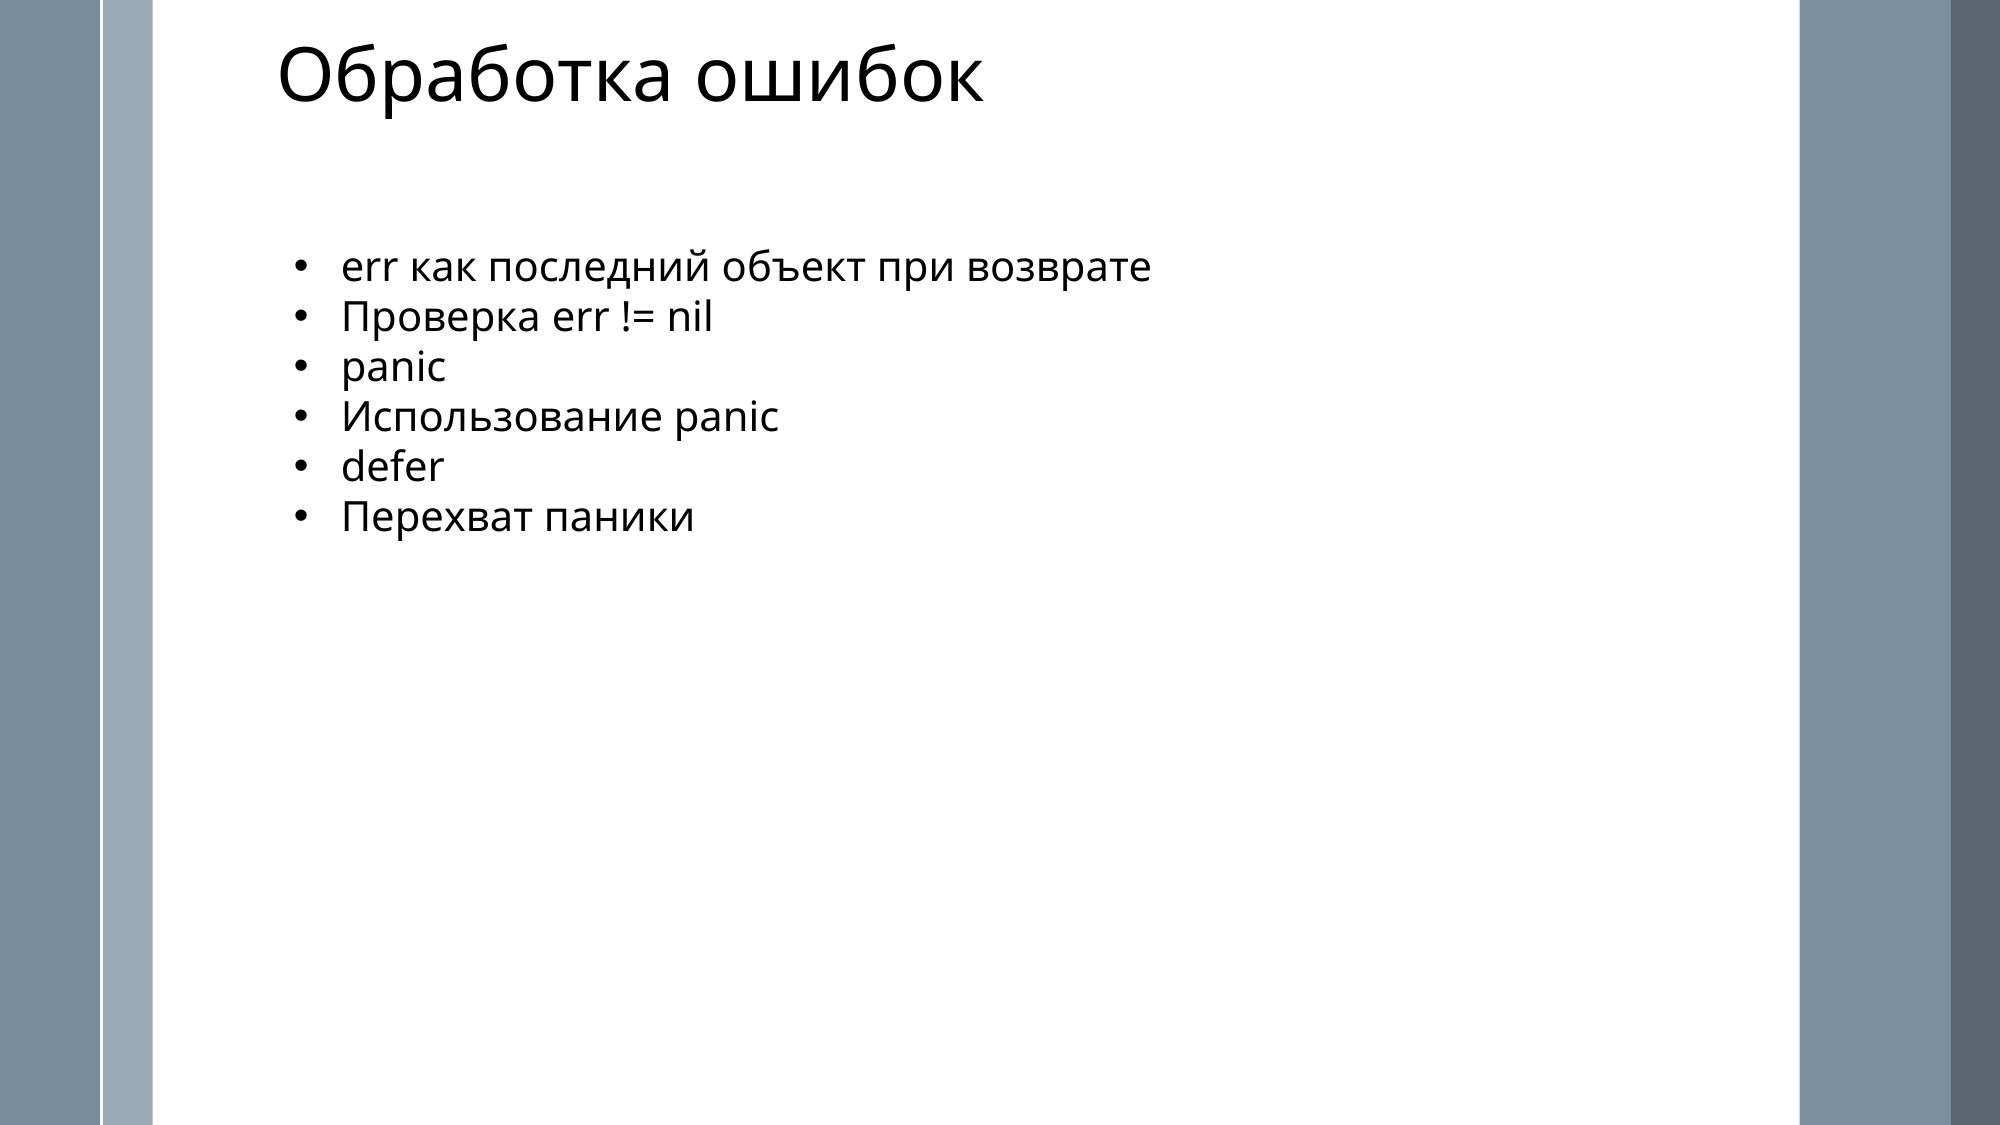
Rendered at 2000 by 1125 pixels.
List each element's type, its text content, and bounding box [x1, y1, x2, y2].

text_box Обработка ошибок [261, 29, 1867, 233]
text_box err как последний объект при возврате Проверка err != nil panic Использование panic defer Перехват паники [279, 232, 1567, 648]
